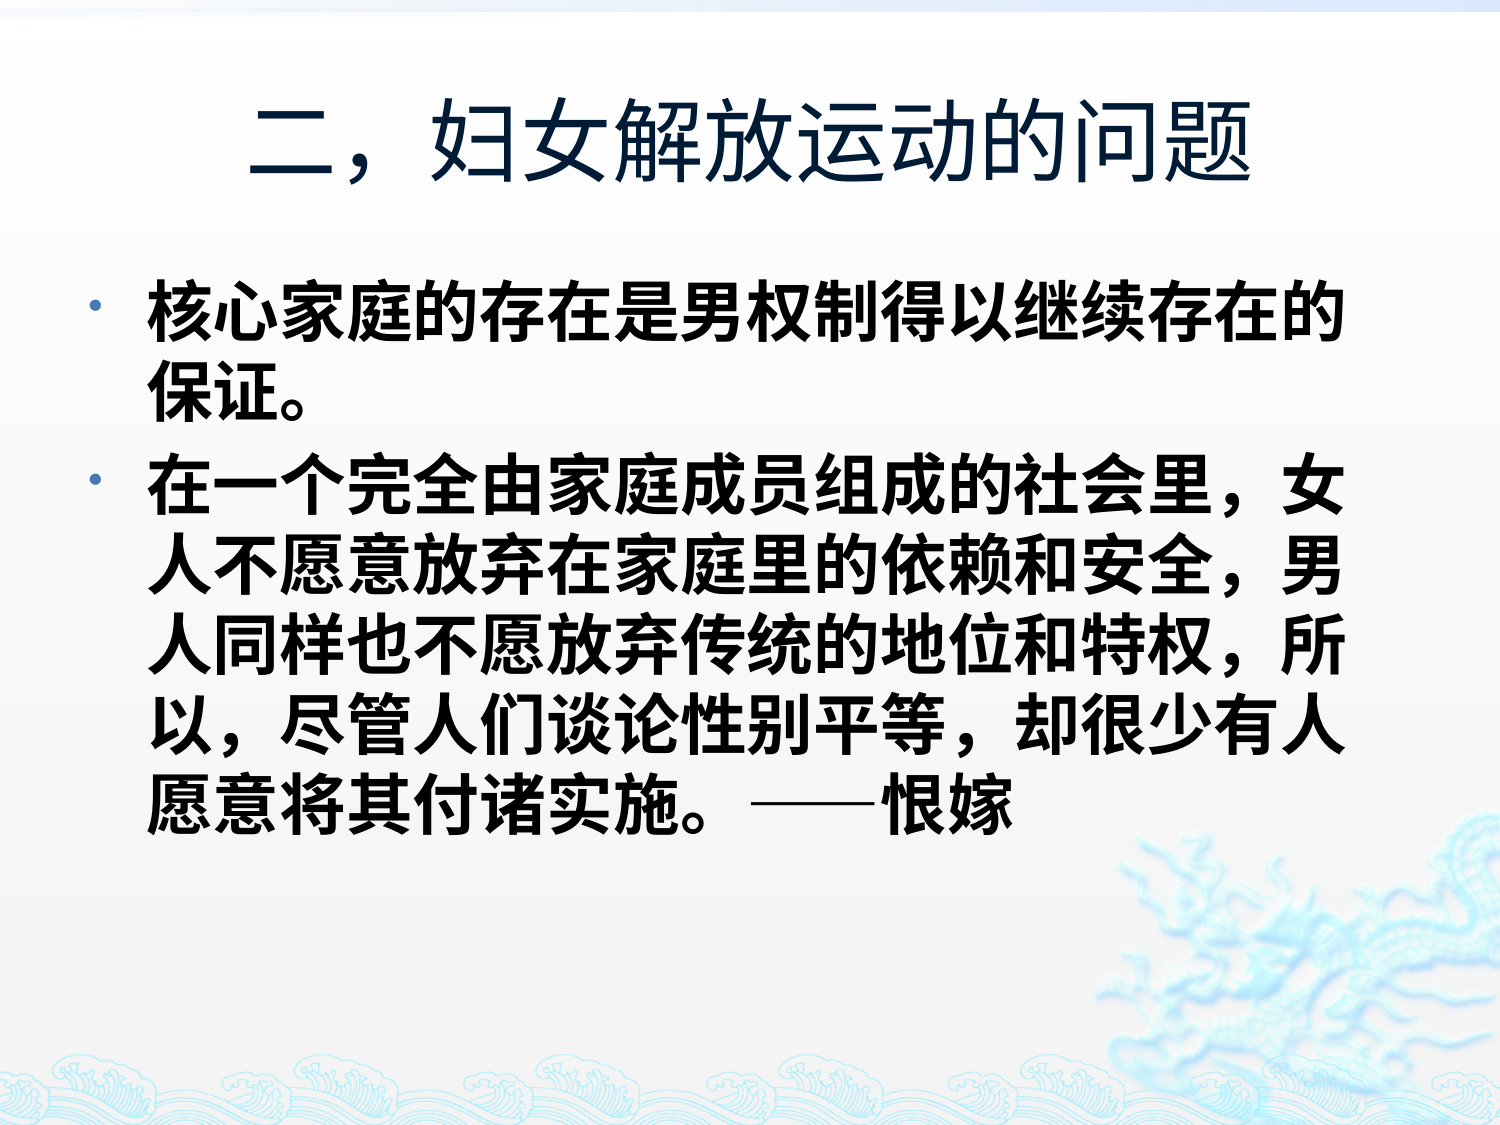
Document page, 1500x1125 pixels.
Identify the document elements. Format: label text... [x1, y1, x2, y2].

list 核心家庭的存在是男权制得以继续存在的保证。 在一个完全由家庭成员组成的社会里，女人不愿意放弃在家庭里的依赖和安全，男人同样也不愿放弃传统的地位和特权，所以，尽管人们谈论性别平等，却很少有人愿意将其付诸实施。——恨嫁 [75, 262, 1425, 1005]
title 二，妇女解放运动的问题 [75, 45, 1425, 233]
